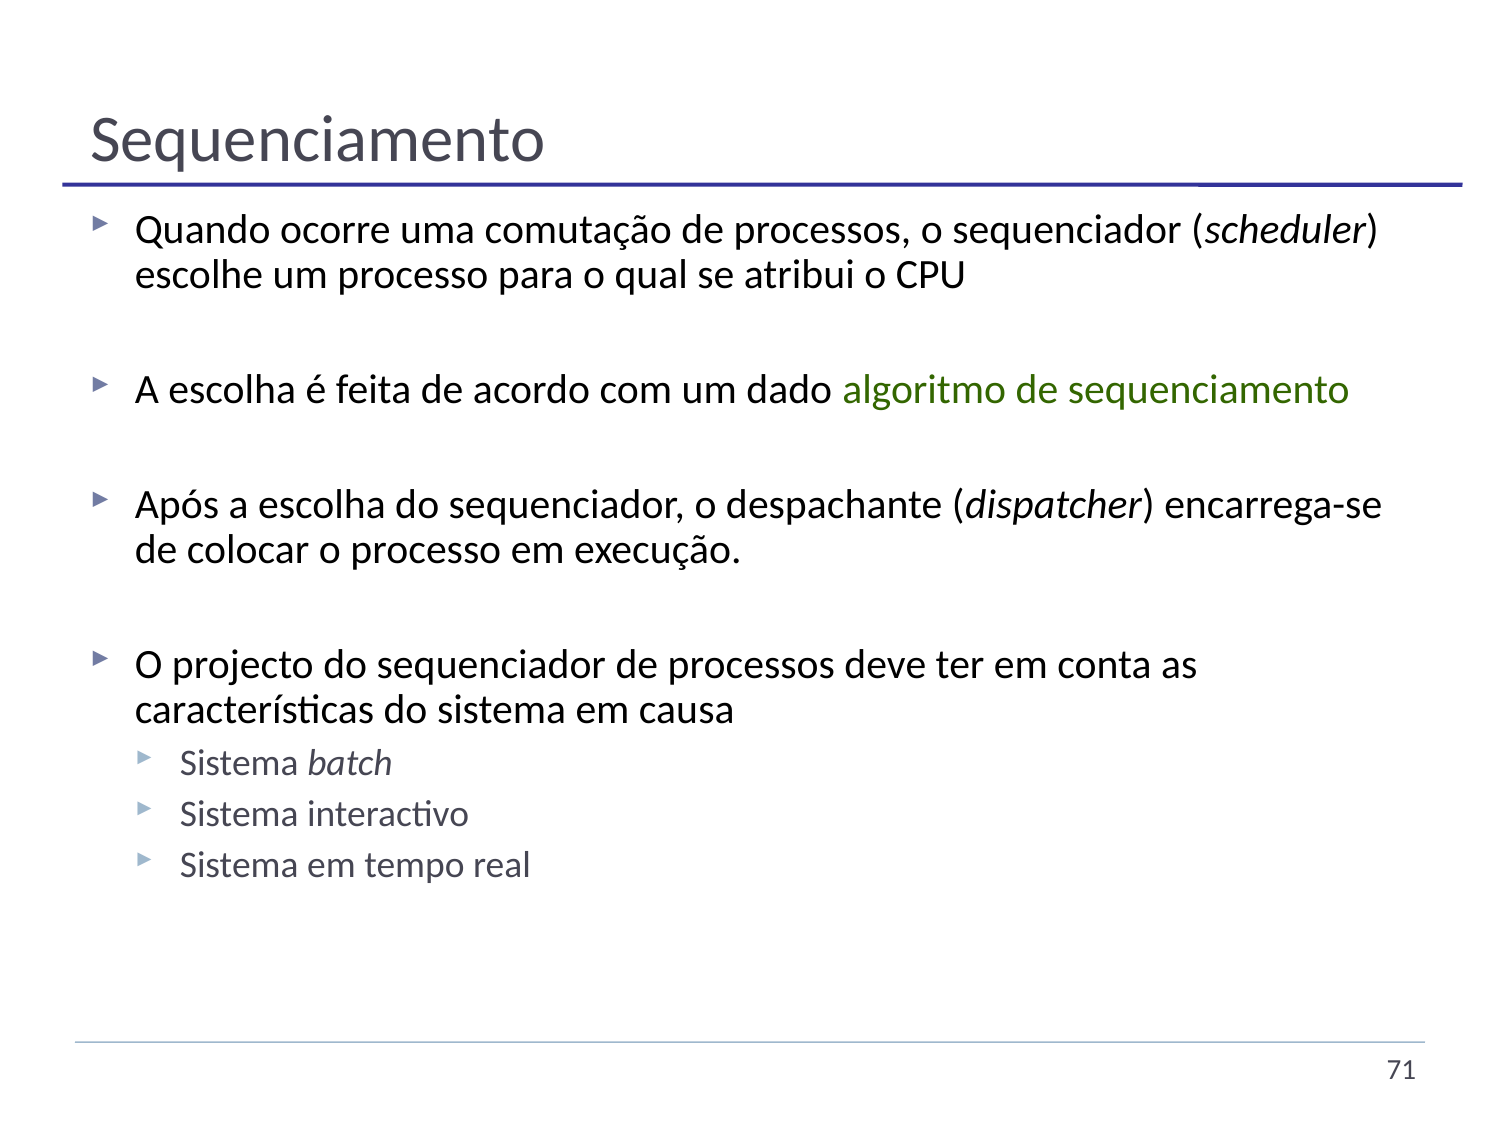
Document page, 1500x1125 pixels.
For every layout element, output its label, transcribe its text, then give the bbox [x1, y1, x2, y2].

list Quando ocorre uma comutação de processos, o sequenciador (scheduler) escolhe um processo para o qual se atribui o CPU A escolha é feita de acordo com um dado algoritmo de sequenciamento Após a escolha do sequenciador, o despachante (dispatcher) encarrega-se de colocar o processo em execução. O projecto do sequenciador de processos deve ter em conta as características do sistema em causa Sistema batch Sistema interactivo Sistema em tempo real [75, 200, 1425, 1010]
slide_number 71 [1104, 1042, 1432, 1103]
title Sequenciamento [75, 19, 1425, 183]
